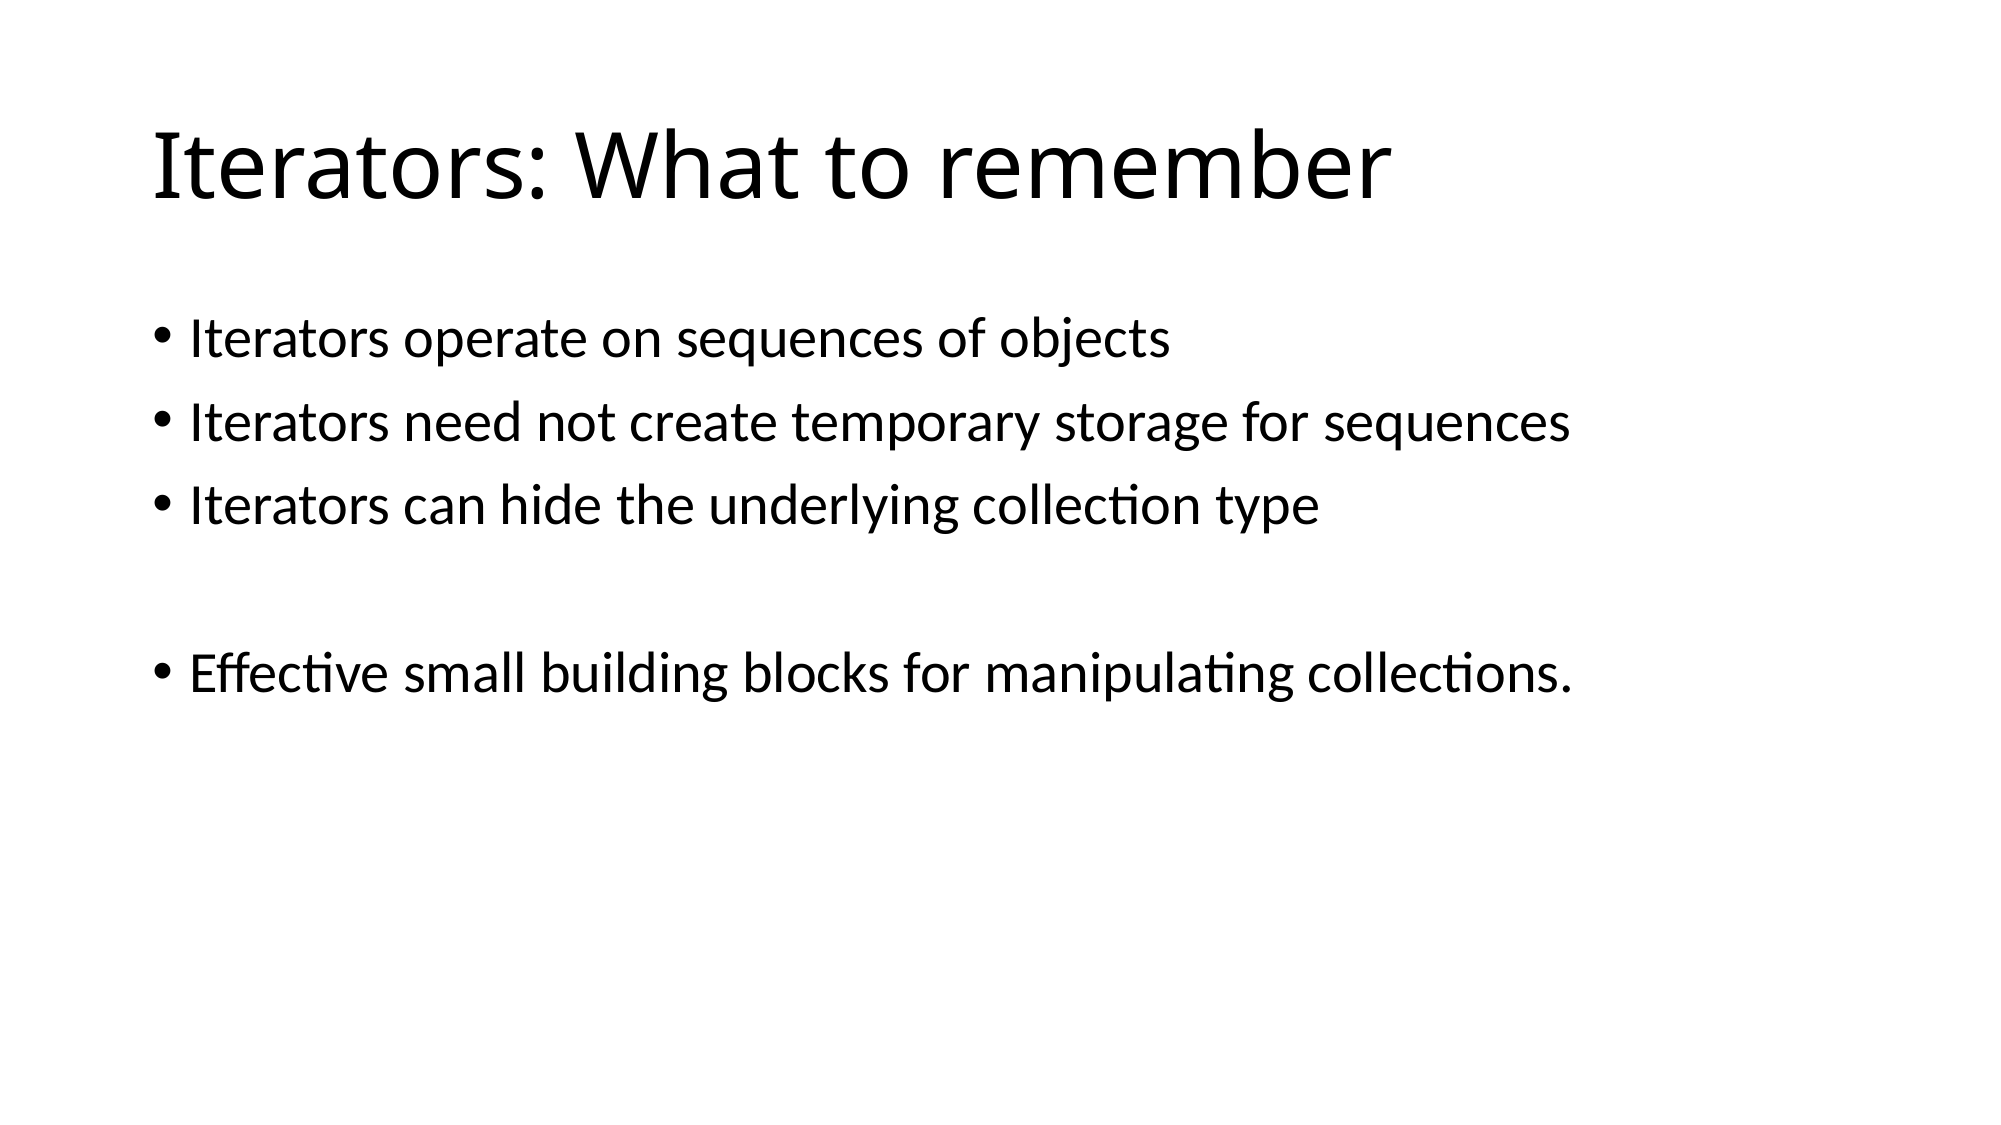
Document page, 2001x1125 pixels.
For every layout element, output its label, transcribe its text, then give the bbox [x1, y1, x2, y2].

list Iterators operate on sequences of objects Iterators need not create temporary storage for sequences Iterators can hide the underlying collection type Effective small building blocks for manipulating collections. [137, 299, 1863, 1014]
title Iterators: What to remember [137, 59, 1863, 278]
